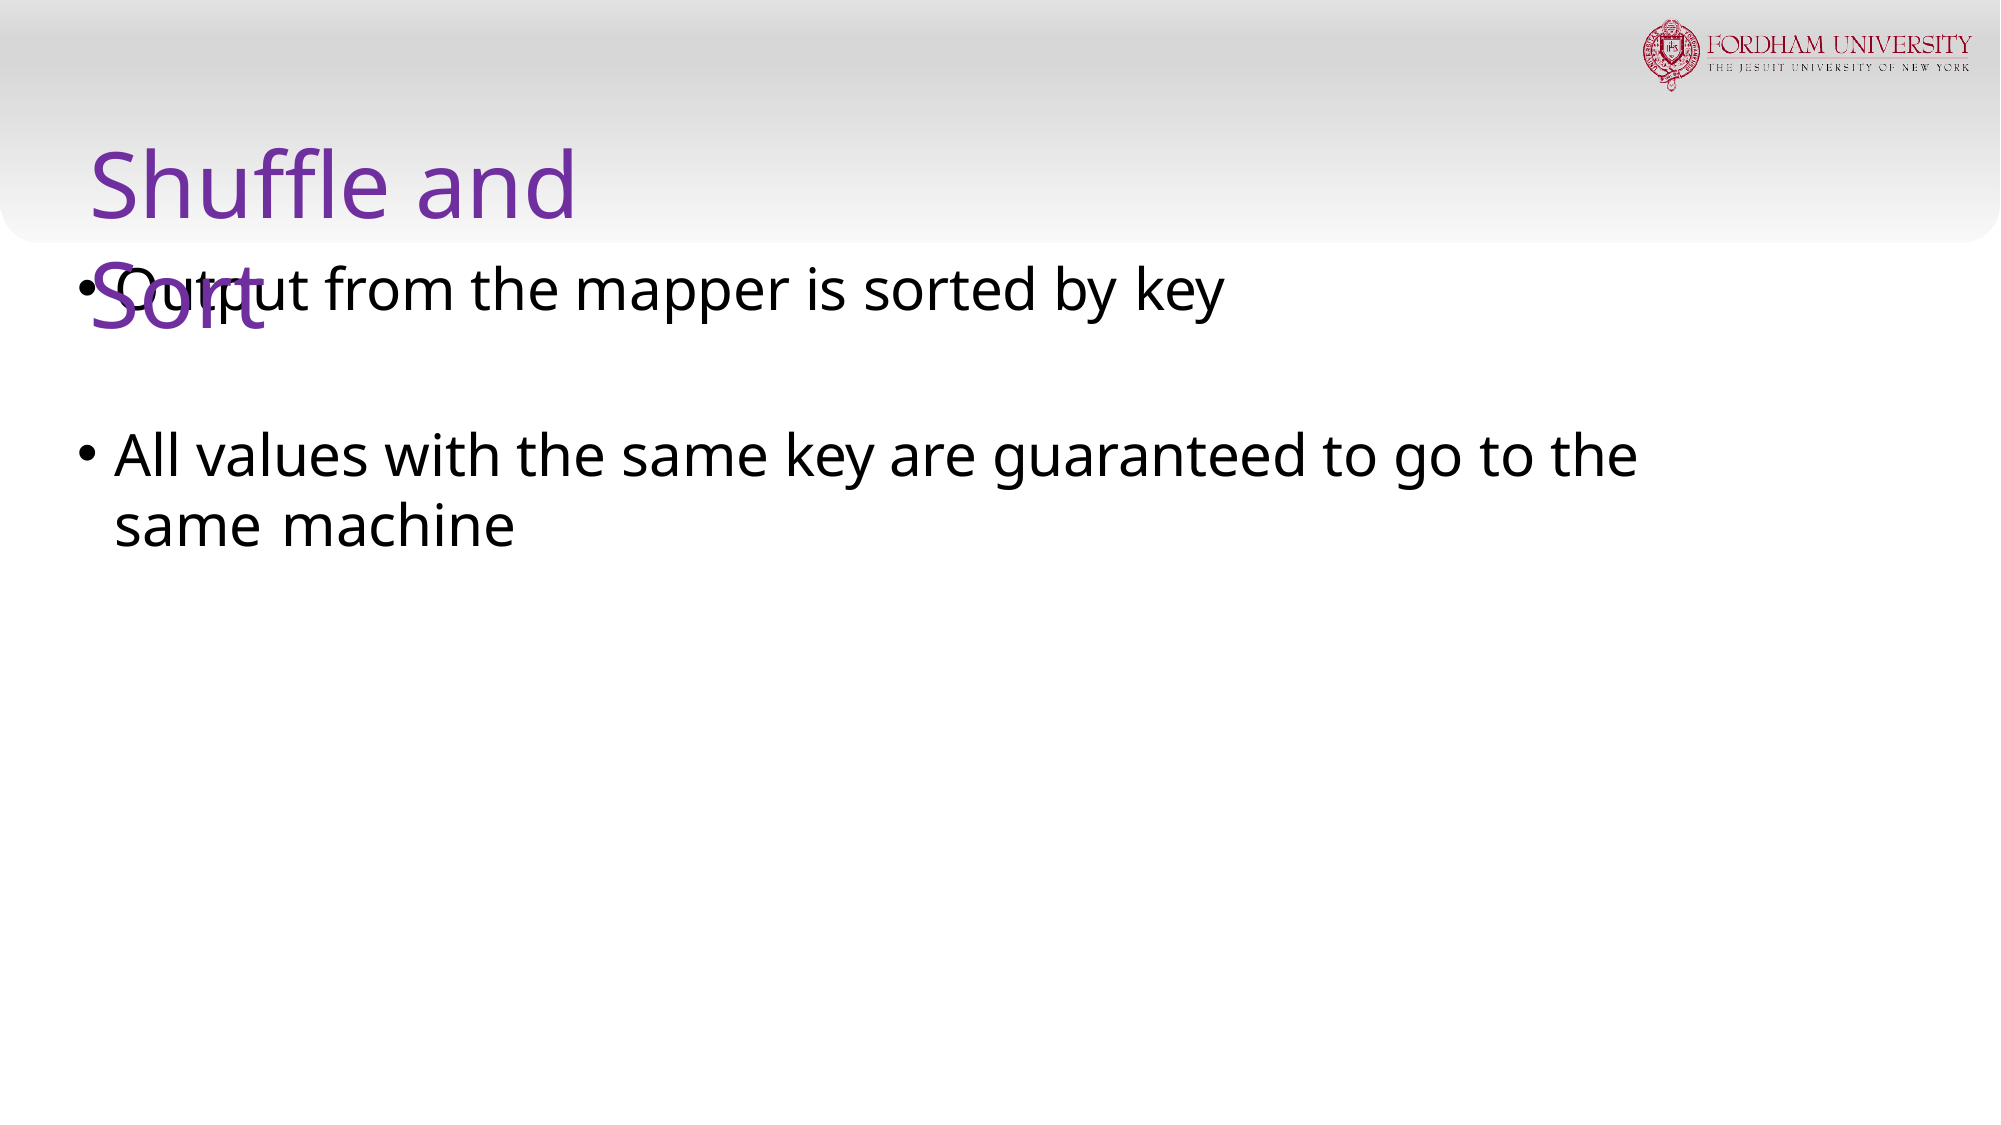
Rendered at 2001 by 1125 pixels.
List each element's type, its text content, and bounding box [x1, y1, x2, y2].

title Shuffle and Sort [87, 125, 727, 348]
text_box Output from the mapper is sorted by key All values with the same key are guaranteed to go to the same machine [74, 249, 1782, 558]
picture [0, 0, 2000, 243]
